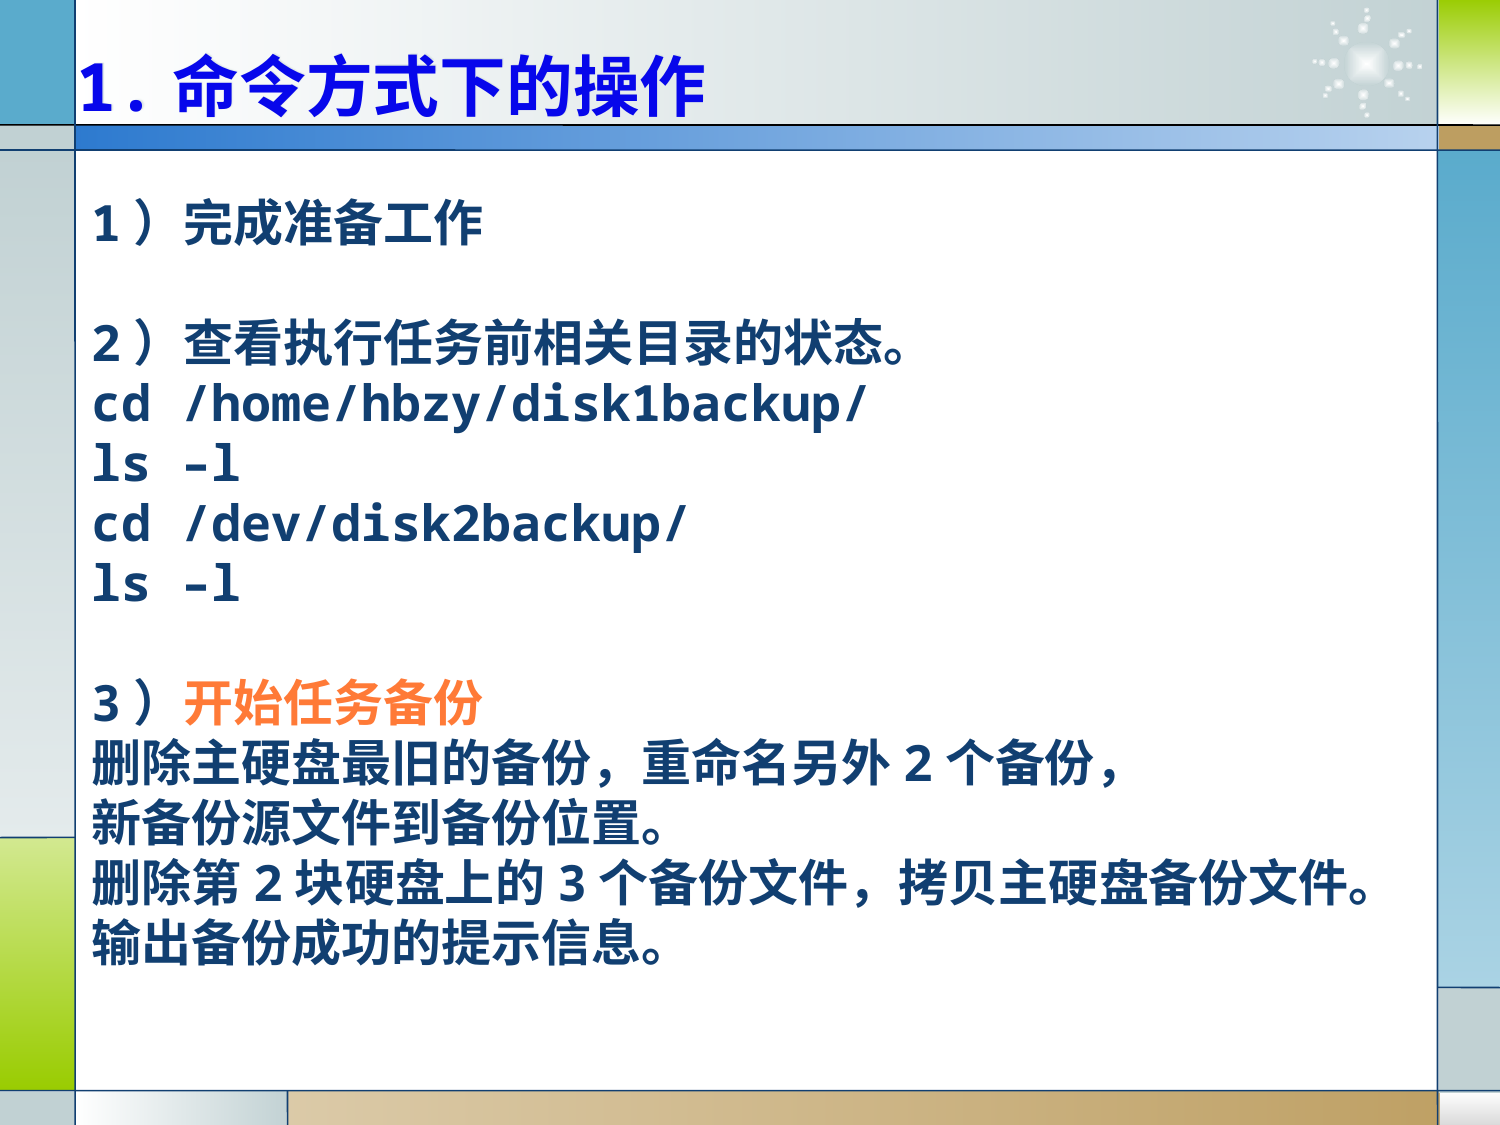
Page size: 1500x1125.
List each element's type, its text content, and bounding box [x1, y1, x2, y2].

text_box 1.命令方式下的操作 [76, 44, 963, 125]
text_box 1）完成准备工作 2）查看执行任务前相关目录的状态。 cd /home/hbzy/disk1backup/ ls –l cd /dev/disk2backup/ ls –l 3）开始任务备份 删除主硬盘最旧的备份，重命名另外2个备份， 新备份源文件到备份位置。 删除第2块硬盘上的3个备份文件，拷贝主硬盘备份文件。 输出备份成功的提示信息。 [76, 184, 1435, 980]
